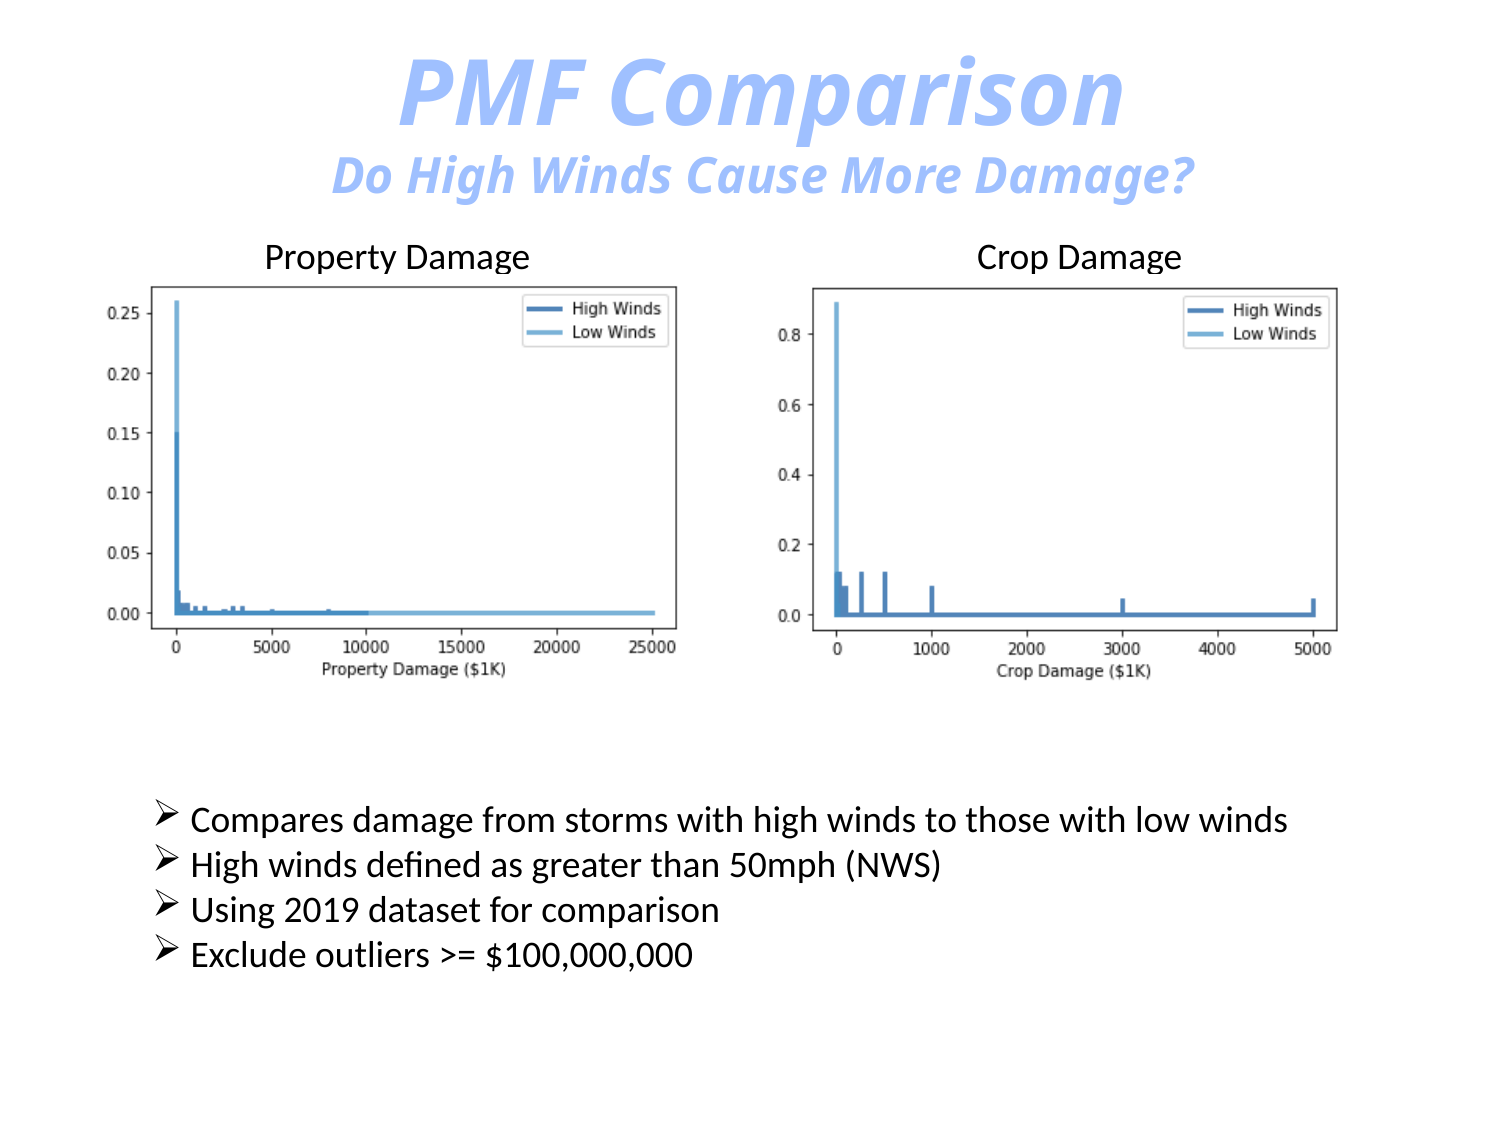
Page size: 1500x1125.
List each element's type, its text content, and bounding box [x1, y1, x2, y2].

picture [87, 274, 732, 705]
text_box Crop Damage [962, 224, 1263, 273]
text_box Property Damage [249, 224, 550, 273]
title PMF Comparison Do High Winds Cause More Damage? [125, 37, 1400, 201]
text_box Compares damage from storms with high winds to those with low winds High winds defined as greater than 50mph (NWS) Using 2019 dataset for comparison Exclude outliers >= $100,000,000 [137, 787, 1388, 1028]
picture [749, 274, 1413, 721]
